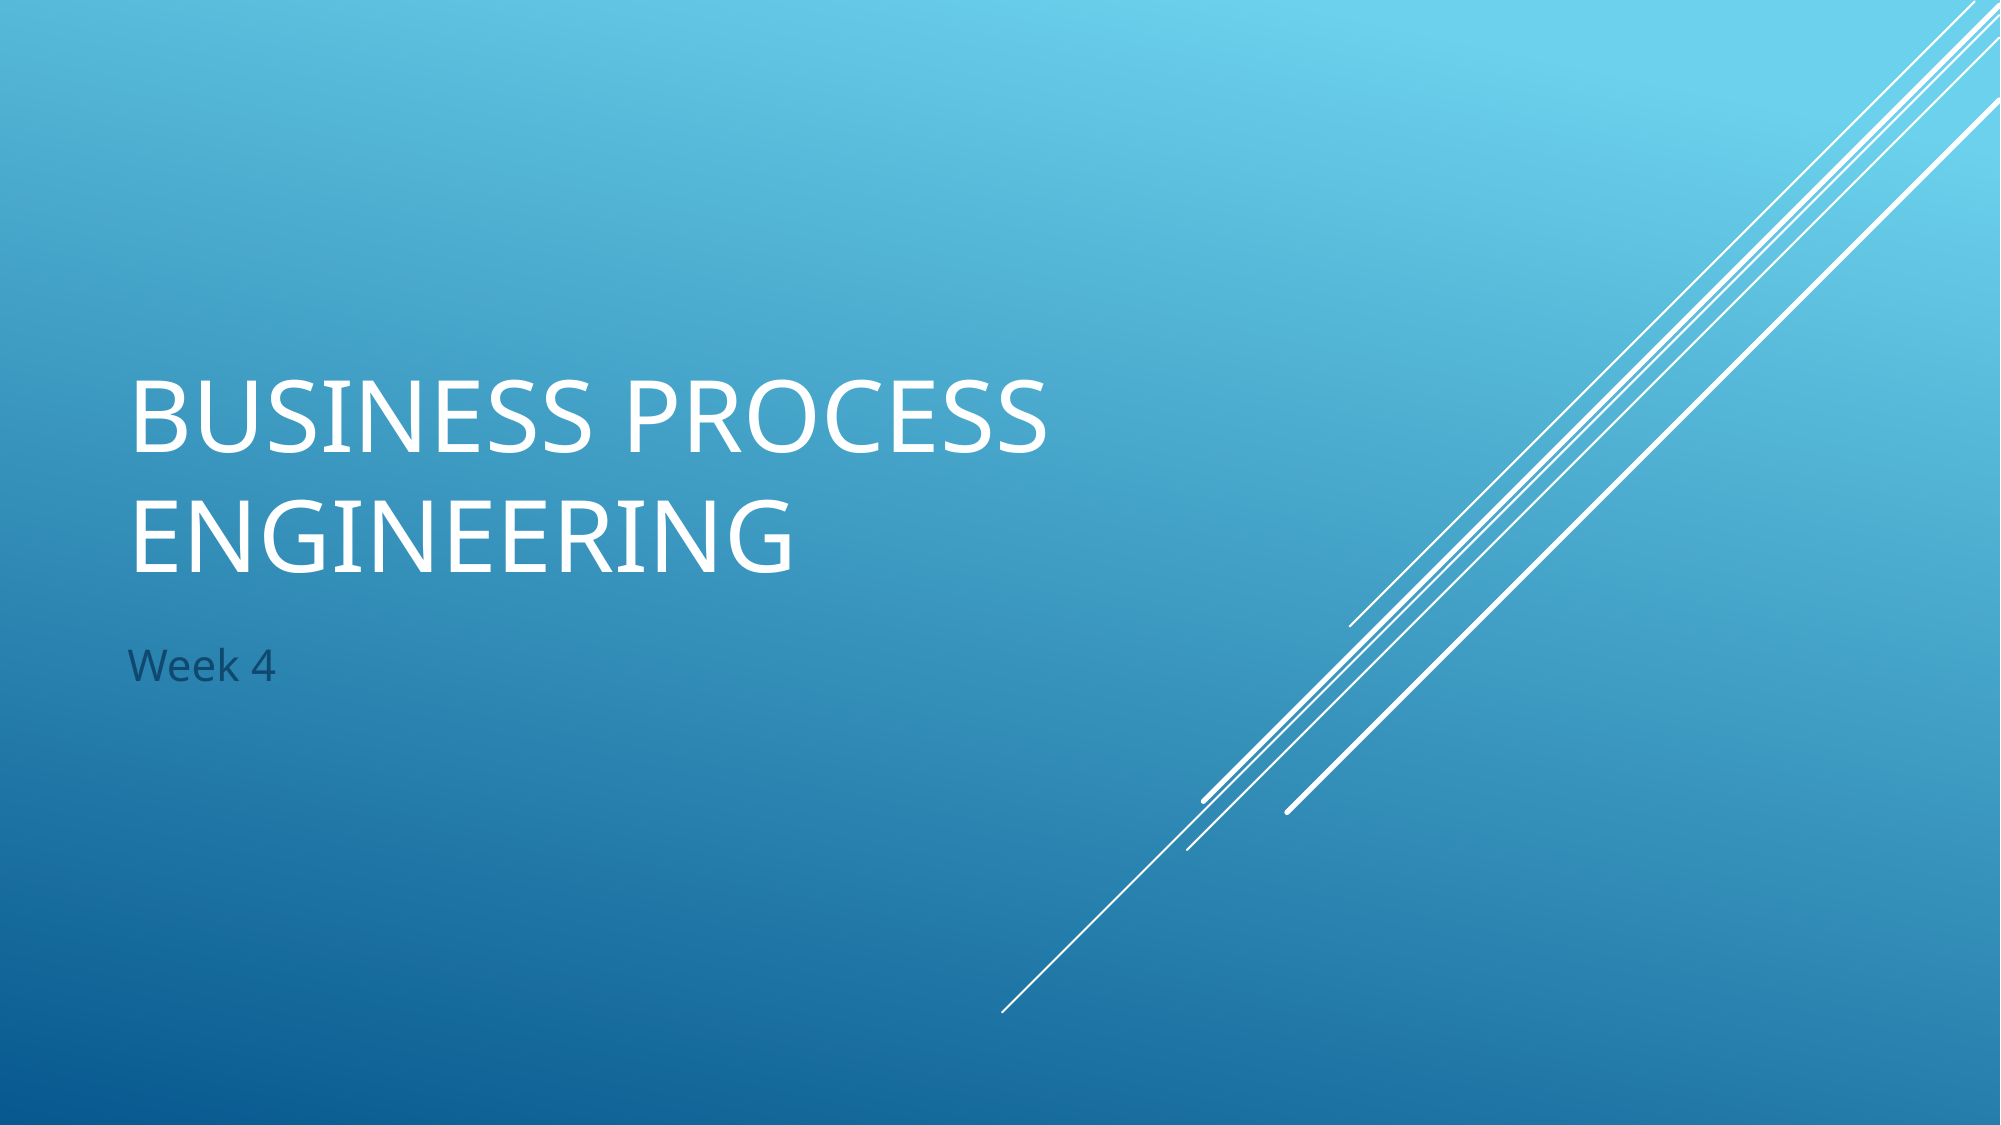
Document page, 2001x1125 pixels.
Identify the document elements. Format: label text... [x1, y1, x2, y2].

title Business Process Engineering [112, 112, 1425, 600]
subtitle Week 4 [112, 630, 1163, 950]
